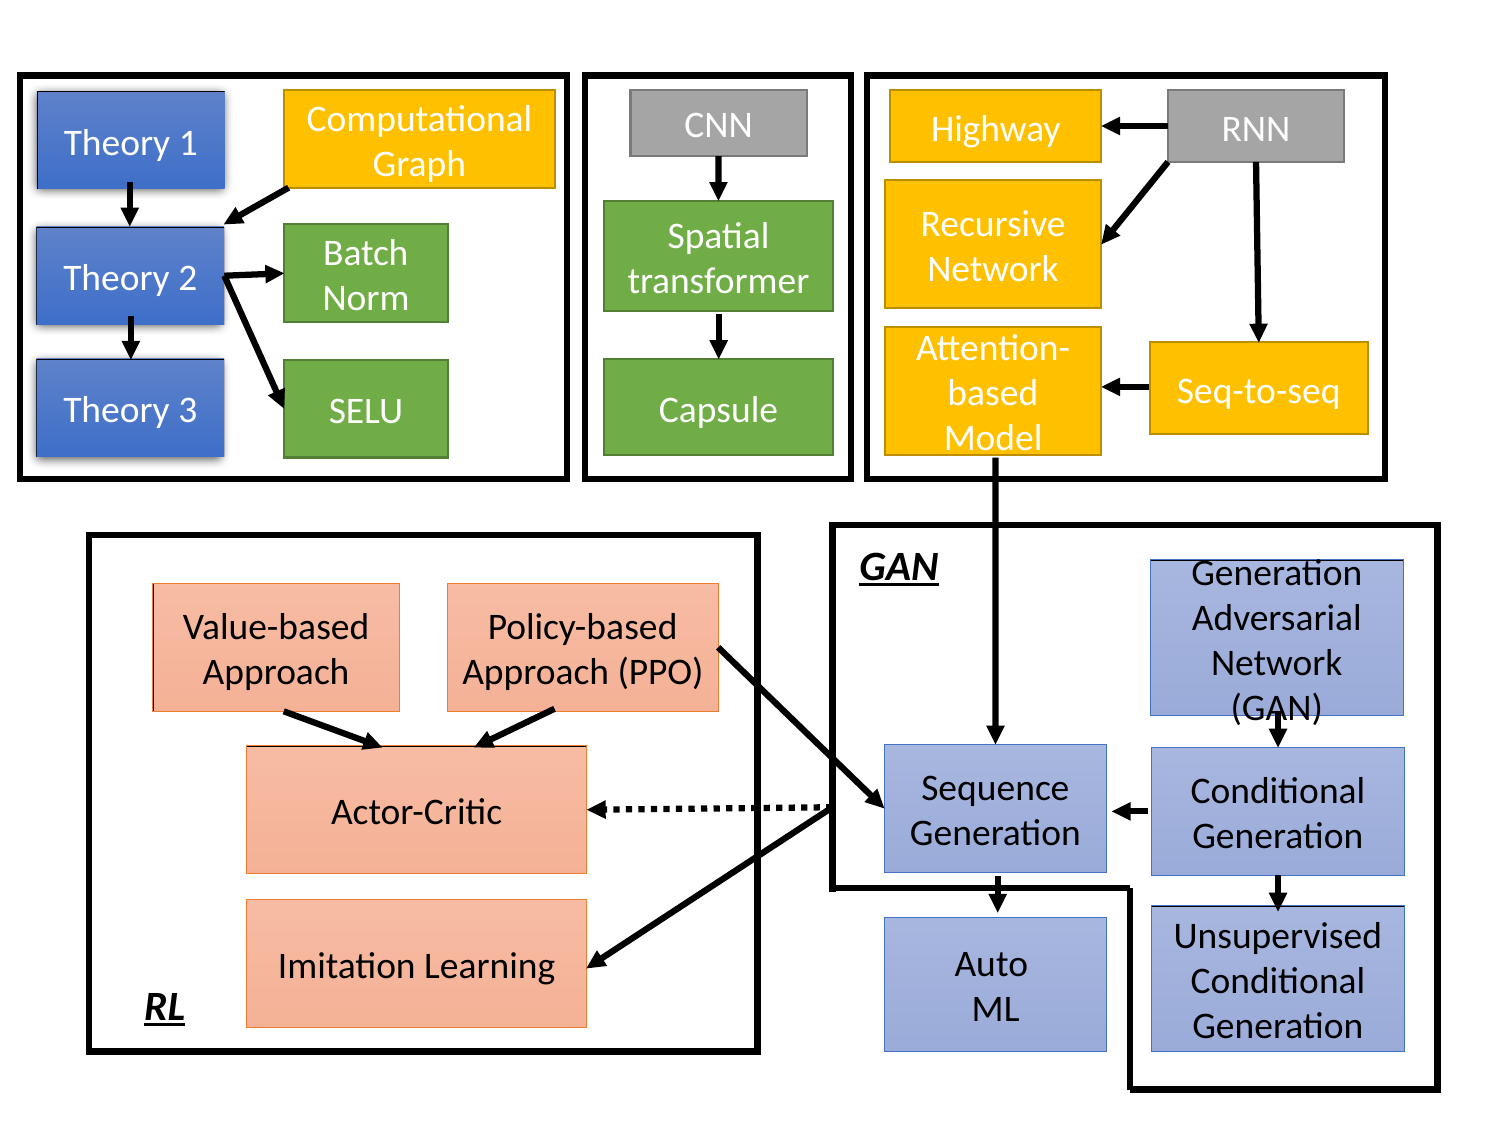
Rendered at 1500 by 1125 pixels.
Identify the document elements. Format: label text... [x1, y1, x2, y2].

text_box GAN [844, 531, 995, 596]
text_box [1101, 161, 1168, 245]
text_box [88, 534, 758, 1053]
text_box Conditional Generation [1151, 747, 1405, 876]
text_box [718, 647, 885, 809]
text_box [787, 891, 1131, 1107]
text_box GAN [996, 531, 1008, 596]
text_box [223, 187, 289, 225]
text_box [831, 524, 994, 744]
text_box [474, 708, 555, 748]
text_box [866, 74, 1386, 480]
text_box [833, 524, 1438, 1090]
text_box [586, 807, 833, 969]
text_box Generation Adversarial Network (GAN) [1150, 559, 1404, 716]
text_box Auto ML [884, 917, 1107, 1052]
text_box Sequence Generation [884, 744, 1107, 873]
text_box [224, 275, 285, 409]
text_box Unsupervised Conditional Generation [1151, 905, 1405, 1052]
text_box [283, 711, 383, 748]
text_box [19, 74, 568, 480]
text_box [584, 74, 852, 480]
